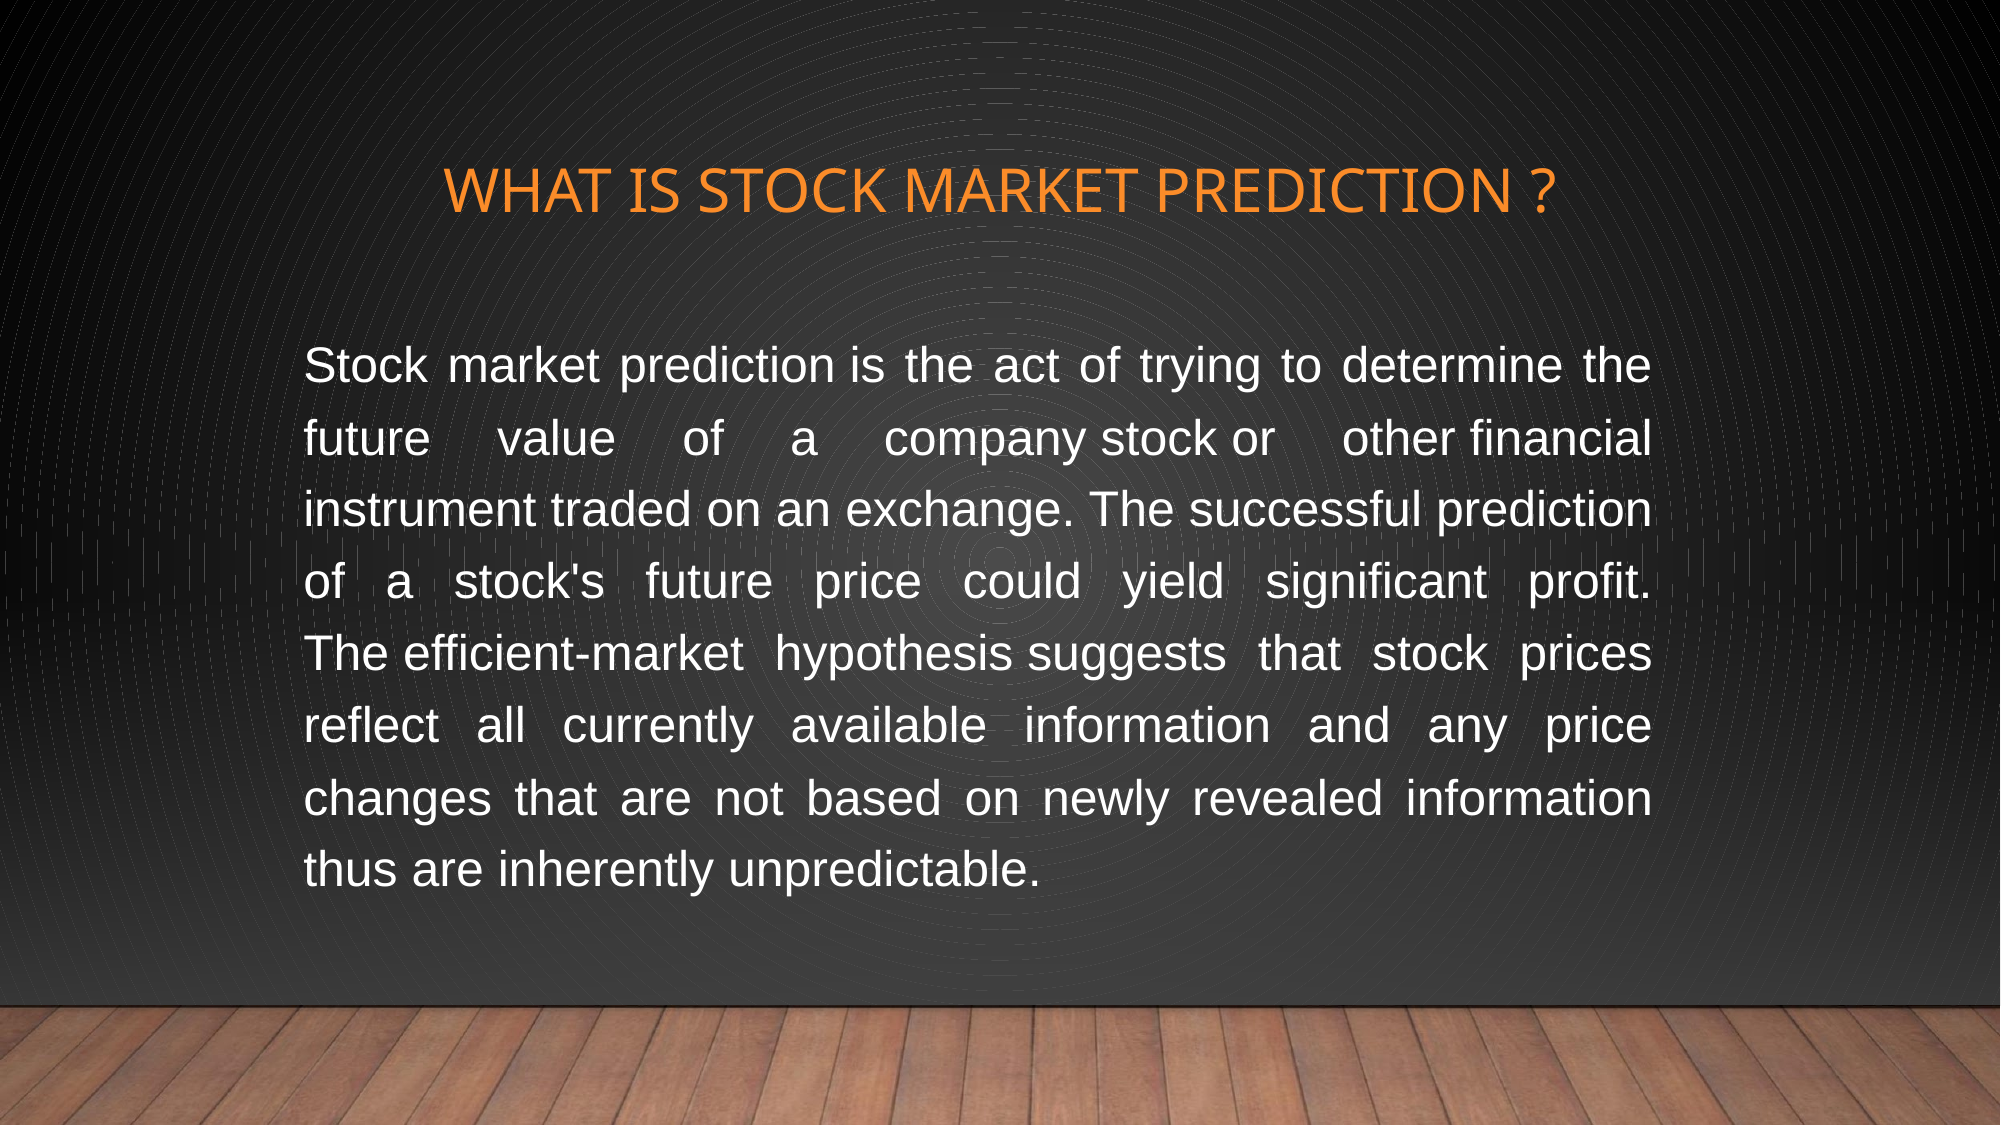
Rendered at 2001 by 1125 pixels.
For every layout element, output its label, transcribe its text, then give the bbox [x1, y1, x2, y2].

title WHAT IS STOCK MARKET PREDICTION ? [331, 111, 1669, 234]
picture [0, 1005, 2000, 1125]
list Stock market prediction is the act of trying to determine the future value of a company stock or other financial instrument traded on an exchange. The successful prediction of a stock's future price could yield significant profit. The efficient-market hypothesis suggests that stock prices reflect all currently available information and any price changes that are not based on newly revealed information thus are inherently unpredictable. [288, 305, 1669, 924]
